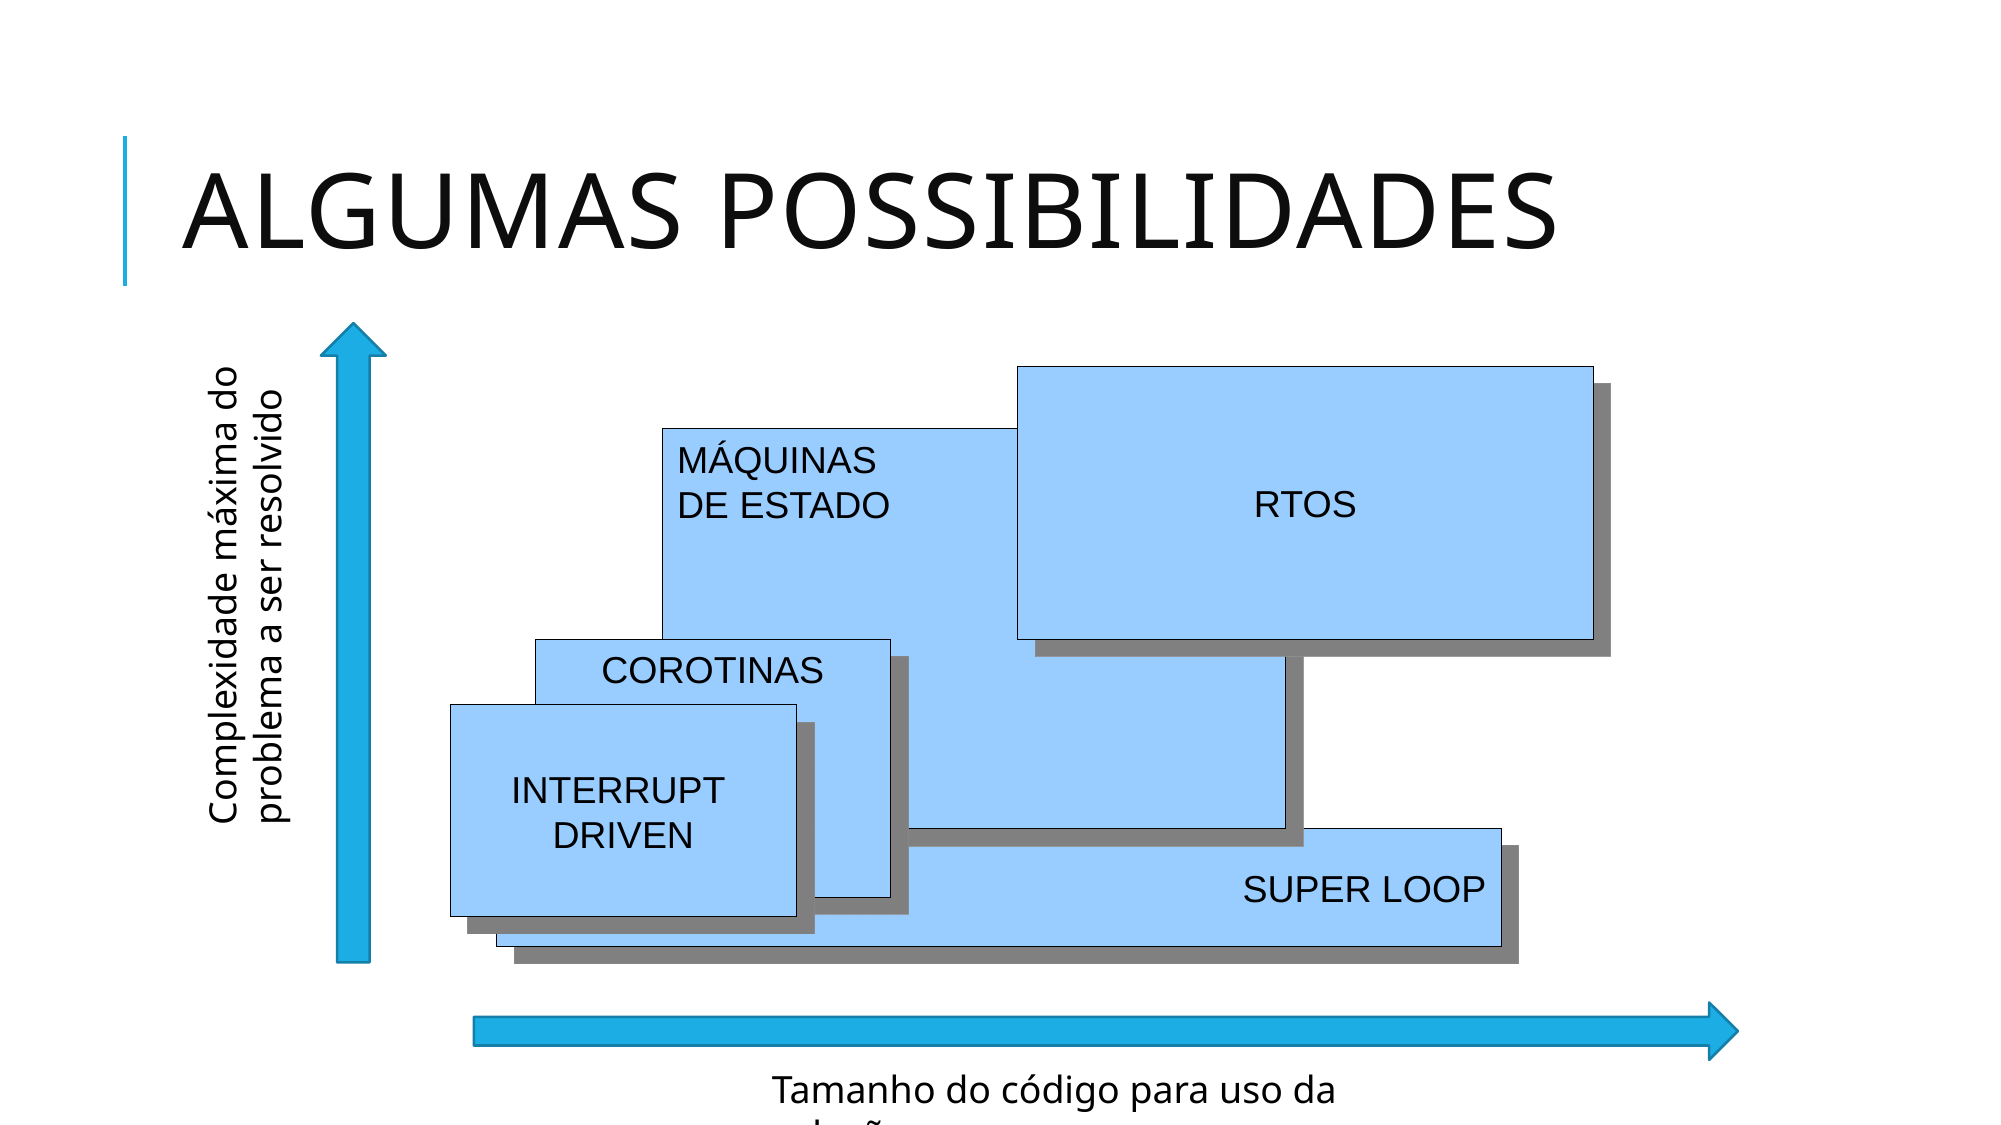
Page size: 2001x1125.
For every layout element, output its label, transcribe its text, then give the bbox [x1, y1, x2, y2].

text_box RTOS [1017, 366, 1594, 640]
text_box COROTINAS [535, 639, 891, 898]
text_box [319, 322, 388, 964]
title Algumas Possibilidades [168, 96, 1763, 342]
text_box MÁQUINAS DE ESTADO [662, 428, 1286, 829]
text_box Complexidade máxima do problema a ser resolvido [191, 345, 297, 840]
text_box Tamanho do código para uso da solução [757, 1058, 1486, 1125]
text_box INTERRUPT DRIVEN [450, 704, 797, 917]
text_box SUPER LOOP [496, 828, 1502, 947]
text_box [472, 1001, 1739, 1062]
